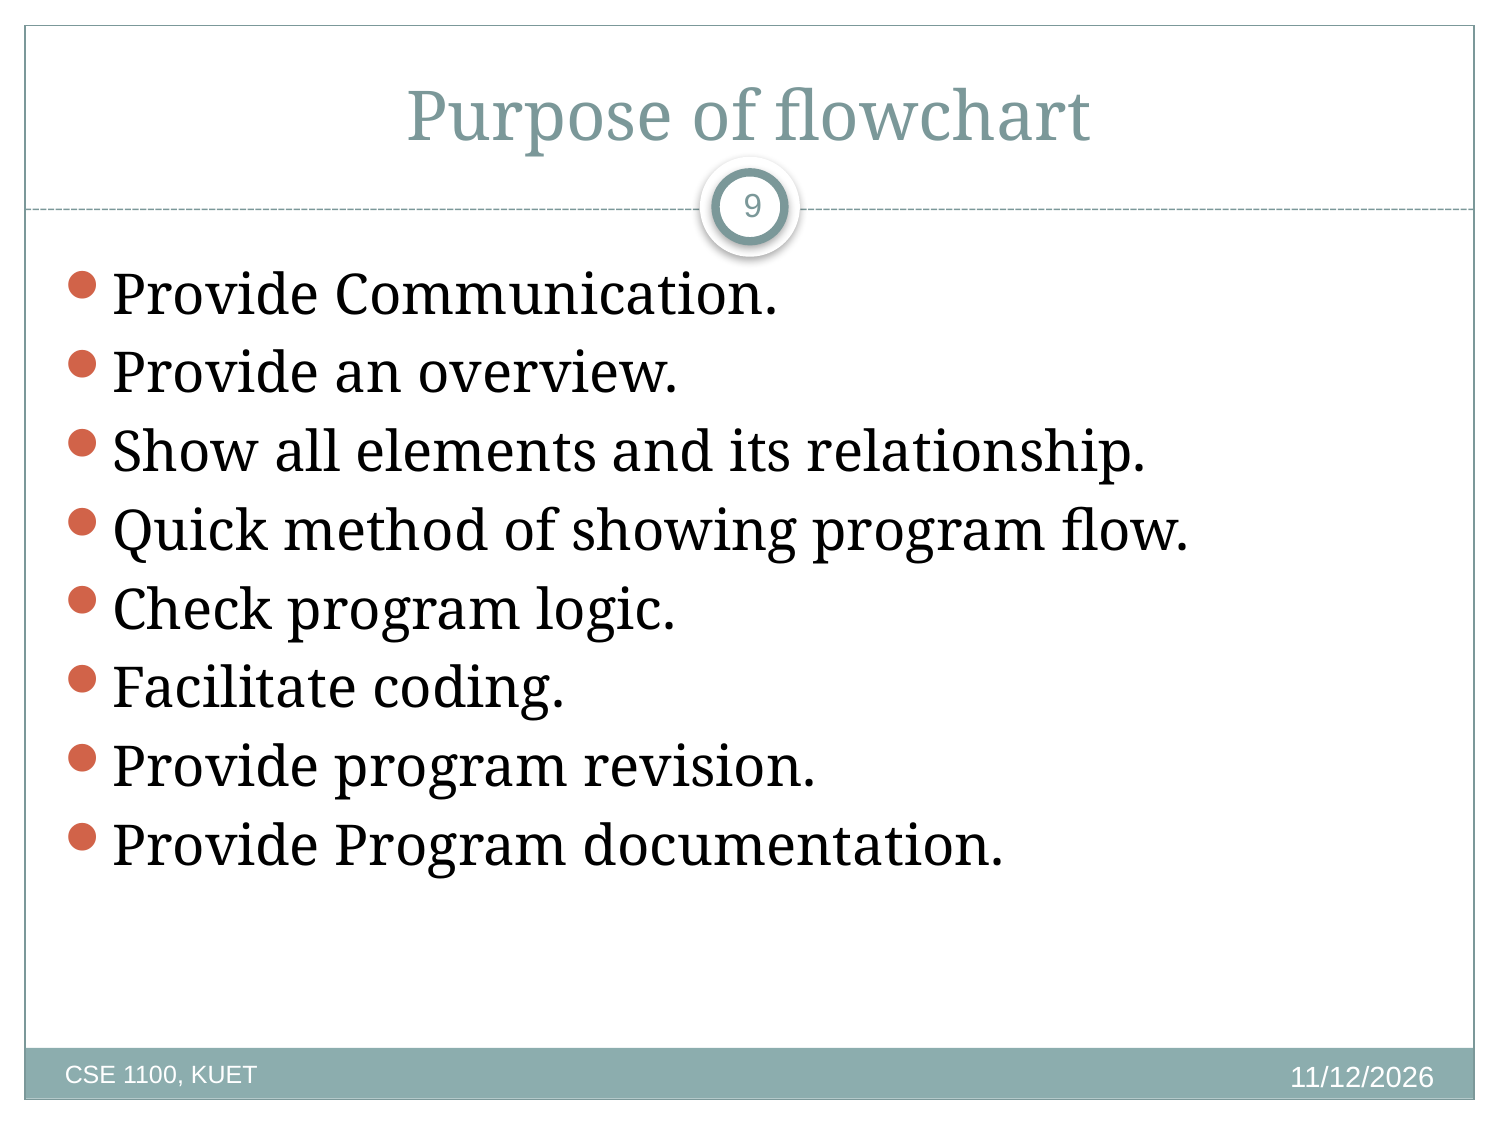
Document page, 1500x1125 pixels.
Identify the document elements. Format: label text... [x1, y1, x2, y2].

text_box 9 [715, 168, 791, 241]
text_box CSE 1100, KUET [50, 1051, 638, 1112]
text_box Purpose of flowchart [49, 37, 1450, 162]
text_box Provide Communication. Provide an overview. Show all elements and its relationship. Quick method of showing program flow. Check program logic. Facilitate coding. Provide program revision. Provide Program documentation. [49, 250, 1445, 950]
text_box 2/25/2020 [950, 1050, 1450, 1111]
